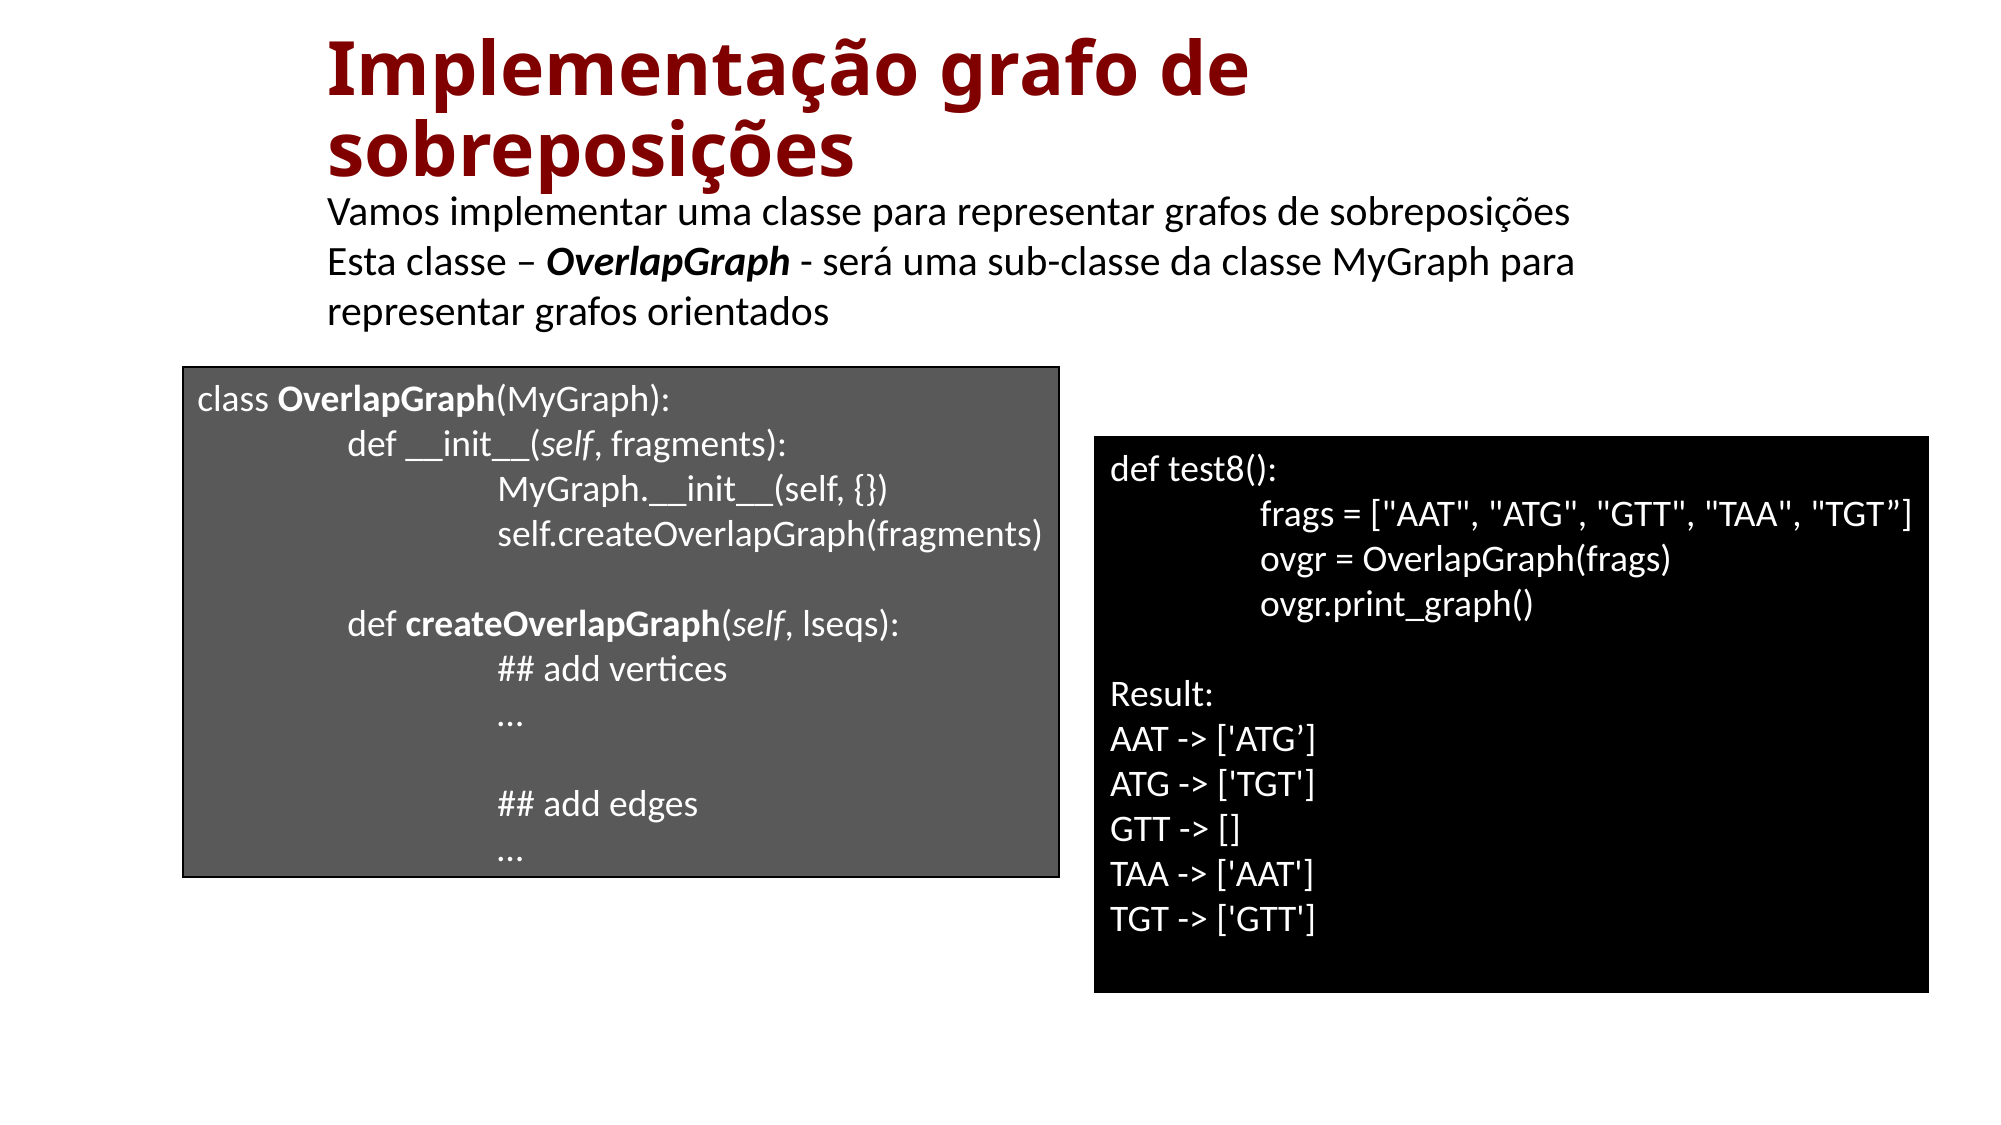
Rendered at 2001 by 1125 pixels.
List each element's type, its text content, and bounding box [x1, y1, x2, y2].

text_box Vamos implementar uma classe para representar grafos de sobreposições Esta classe – OverlapGraph - será uma sub-classe da classe MyGraph para representar grafos orientados [312, 176, 1622, 342]
title Implementação grafo de sobreposições [312, 18, 1663, 206]
text_box class OverlapGraph(MyGraph): def __init__(self, fragments): MyGraph.__init__(self, {}) self.createOverlapGraph(fragments) def createOverlapGraph(self, lseqs): ## add vertices … ## add edges … [182, 366, 1060, 878]
text_box def test8(): frags = ["AAT", "ATG", "GTT", "TAA", "TGT”] ovgr = OverlapGraph(frags) ovgr.print_graph() Result: AAT -> ['ATG’] ATG -> ['TGT'] GTT -> [] TAA -> ['AAT'] TGT -> ['GTT'] [1094, 436, 1929, 993]
